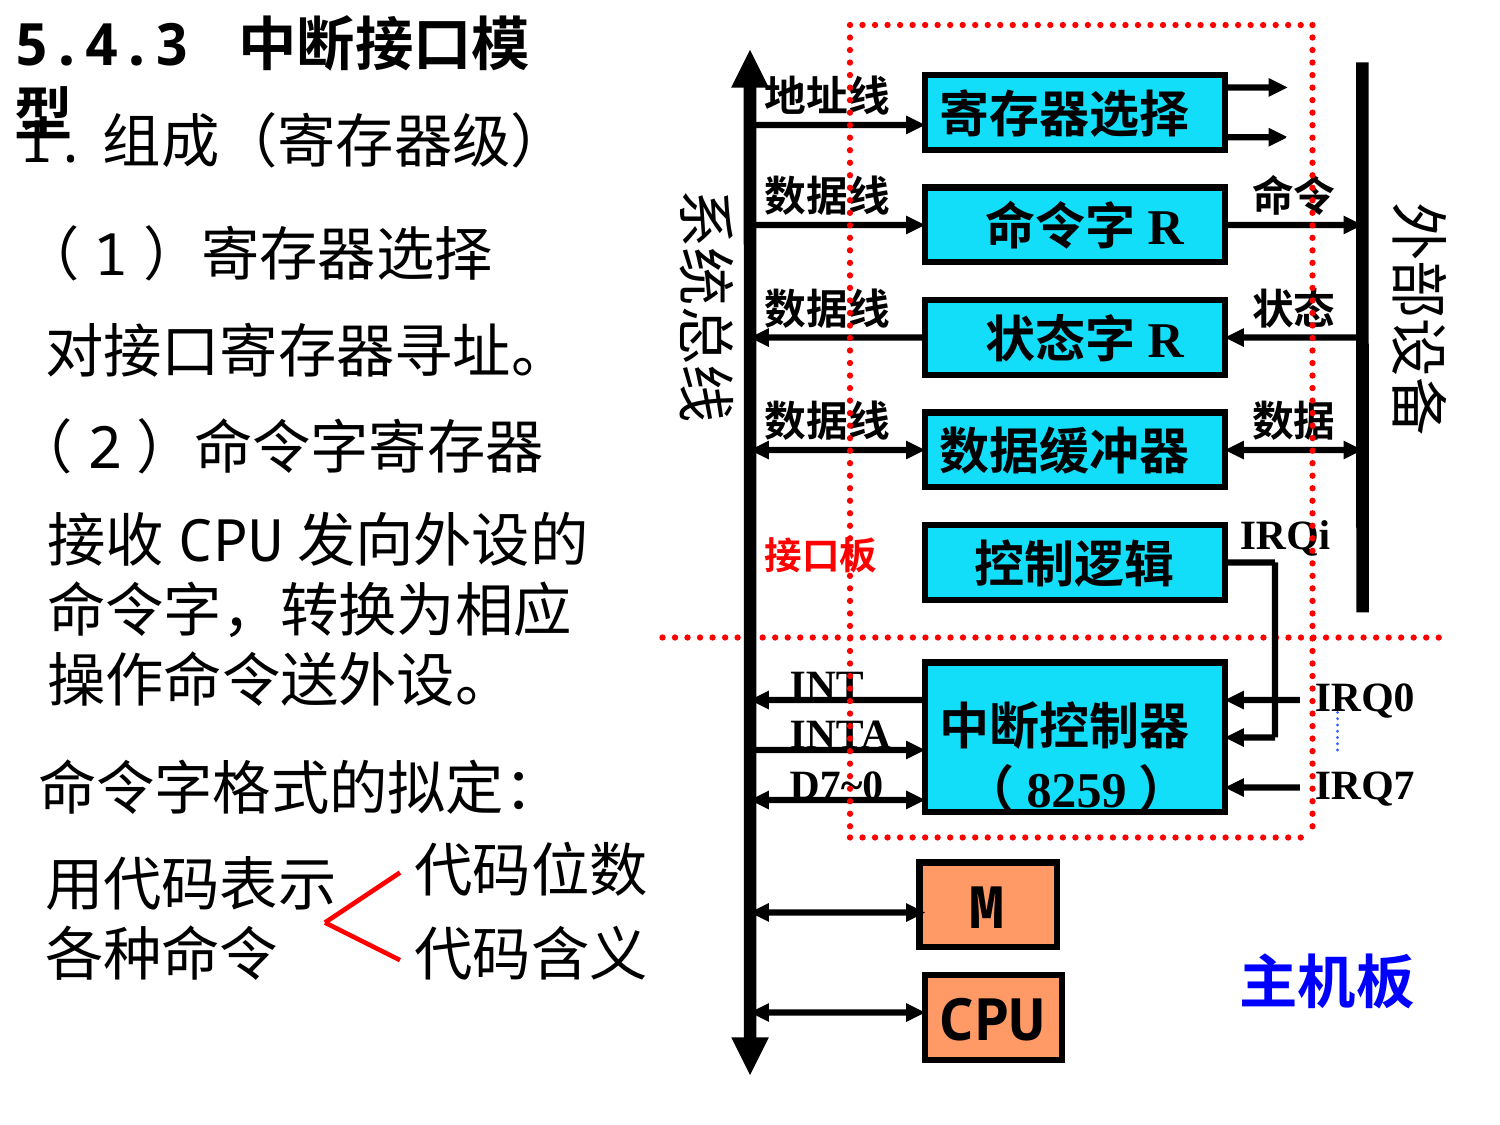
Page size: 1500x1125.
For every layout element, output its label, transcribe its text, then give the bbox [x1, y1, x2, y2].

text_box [648, 49, 1500, 1076]
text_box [324, 872, 401, 961]
text_box （2）命令字寄存器 [0, 402, 643, 488]
text_box 对接口寄存器寻址。 [30, 306, 609, 391]
text_box 1.组成（寄存器级） [4, 96, 643, 182]
text_box 代码含义 [399, 910, 643, 995]
text_box （1）寄存器选择 [7, 210, 584, 295]
text_box 接收CPU发向外设的命令字，转换为相应操作命令送外设。 [32, 496, 610, 721]
text_box 5.4.3 中断接口模型 [0, 0, 579, 155]
text_box 命令字格式的拟定： [23, 743, 602, 829]
text_box 用代码表示各种命令 [30, 839, 393, 995]
text_box 代码位数 [399, 825, 643, 910]
